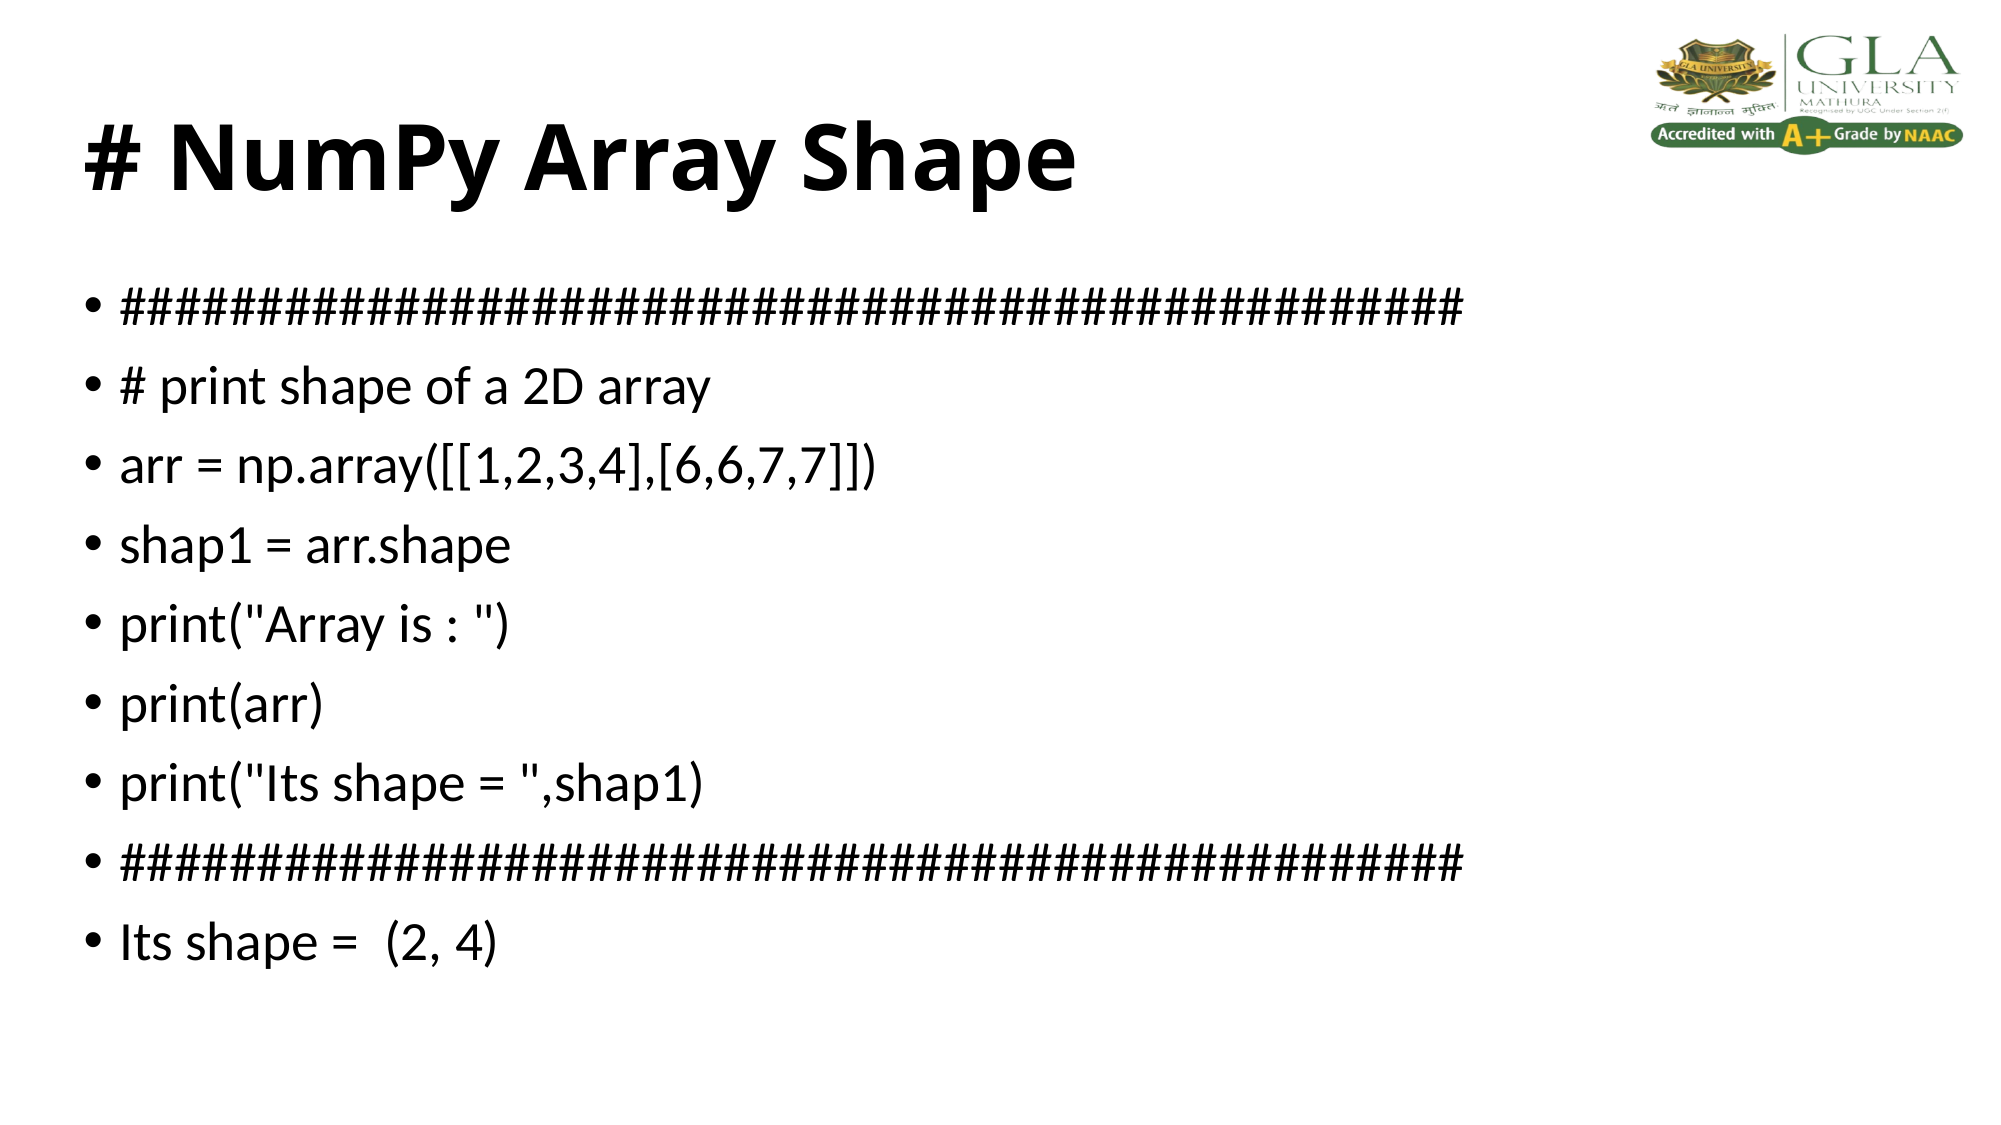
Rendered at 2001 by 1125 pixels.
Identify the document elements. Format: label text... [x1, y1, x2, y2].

list ################################################# # print shape of a 2D array arr = np.array([[1,2,3,4],[6,6,7,7]]) shap1 = arr.shape print("Array is : ") print(arr) print("Its shape = ",shap1) ################################################# Its shape = (2, 4) [68, 269, 1916, 984]
title # NumPy Array Shape [68, 52, 1599, 269]
picture [1635, 0, 1983, 162]
